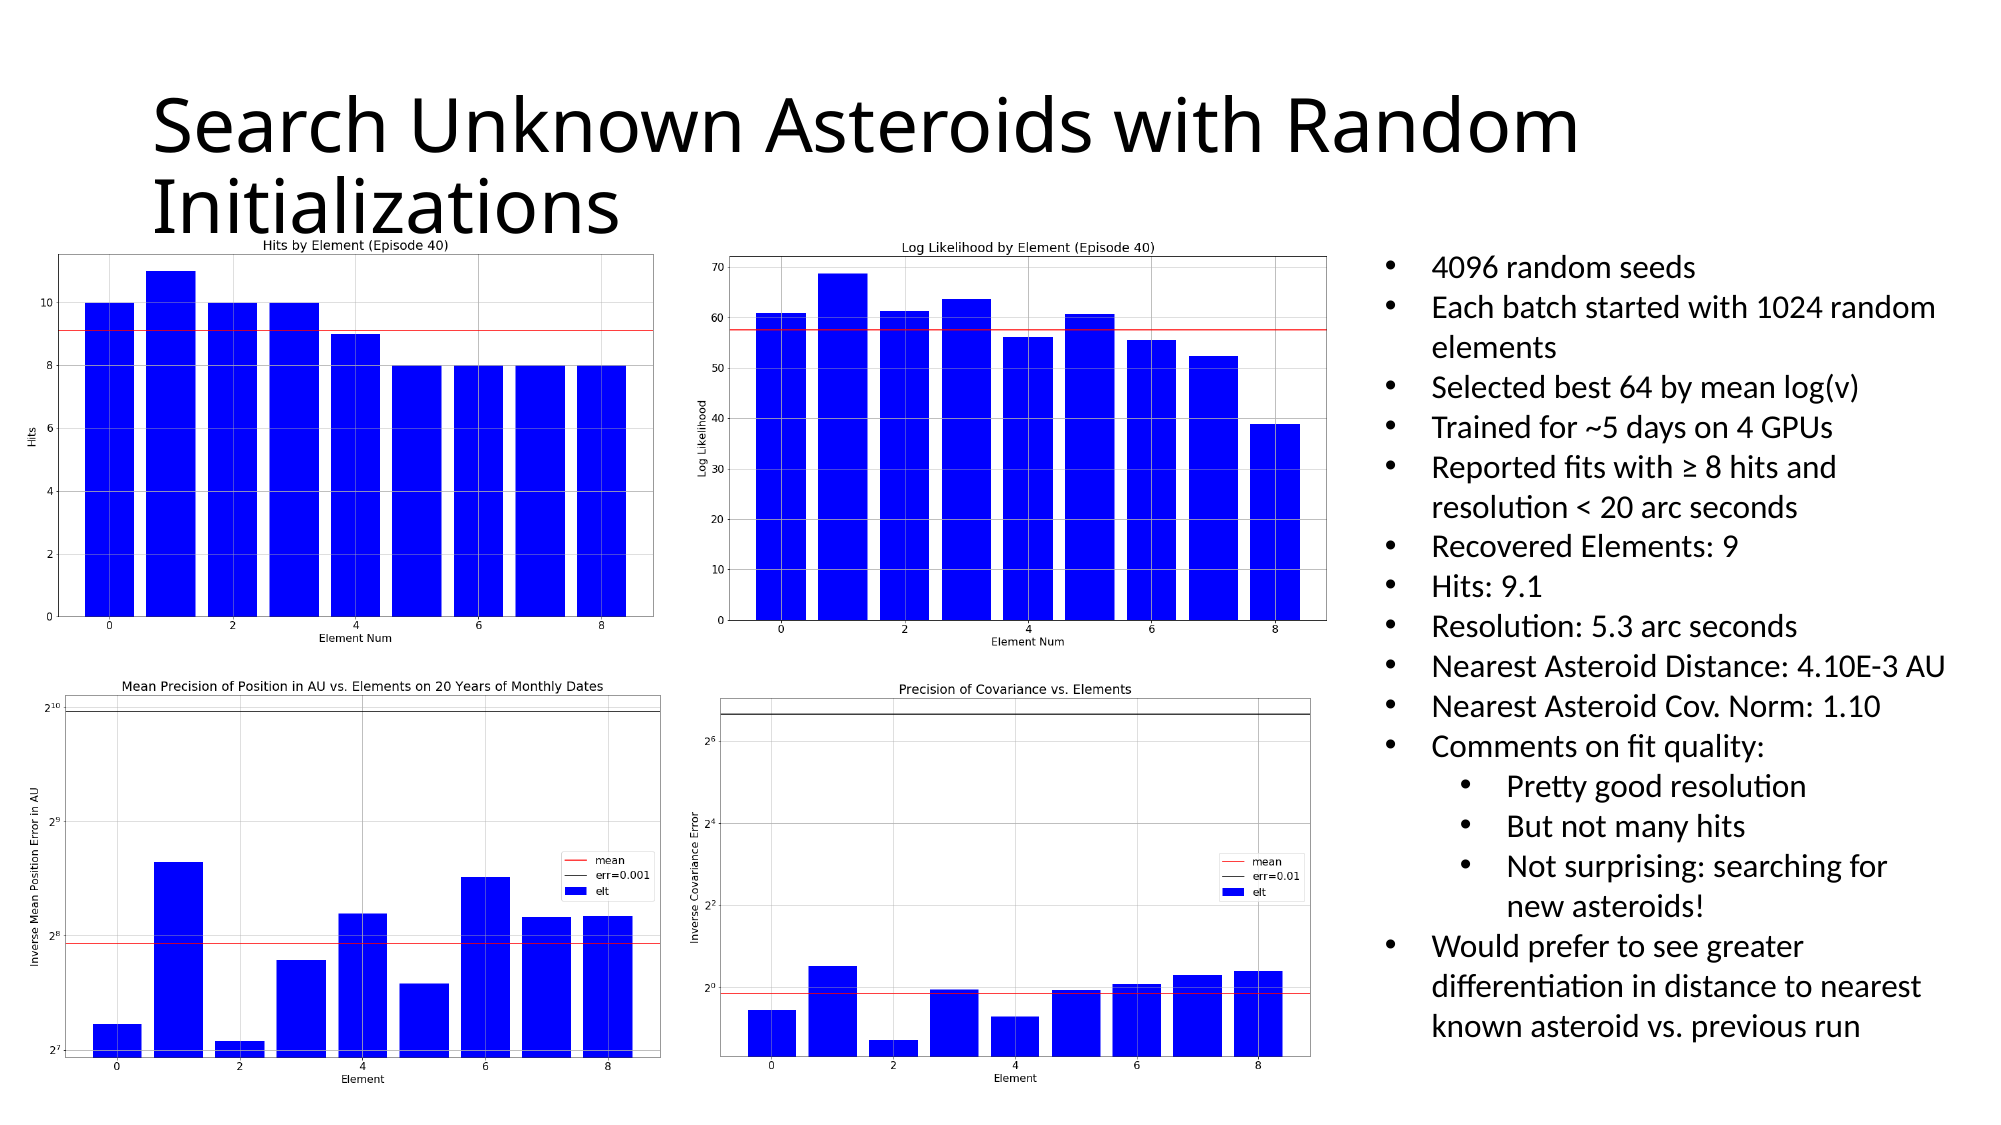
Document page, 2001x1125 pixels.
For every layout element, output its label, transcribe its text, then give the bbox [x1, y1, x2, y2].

picture [686, 679, 1314, 1088]
title Search Unknown Asteroids with Random Initializations [137, 59, 1863, 278]
picture [26, 676, 664, 1089]
picture [693, 237, 1331, 652]
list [22, 235, 657, 648]
text_box 4096 random seeds Each batch started with 1024 random elements Selected best 64 by mean log(v) Trained for ~5 days on 4 GPUs Reported fits with ≥ 8 hits and resolution < 20 arc seconds Recovered Elements: 9 Hits: 9.1 Resolution: 5.3 arc seconds Nearest Asteroid Distance: 4.10E-3 AU Nearest Asteroid Cov. Norm: 1.10 Comments on fit quality: Pretty good resolution But not many hits Not surprising: searching for new asteroids! Would prefer to see greater differentiation in distance to nearest known asteroid vs. previous run [1370, 237, 1968, 1051]
